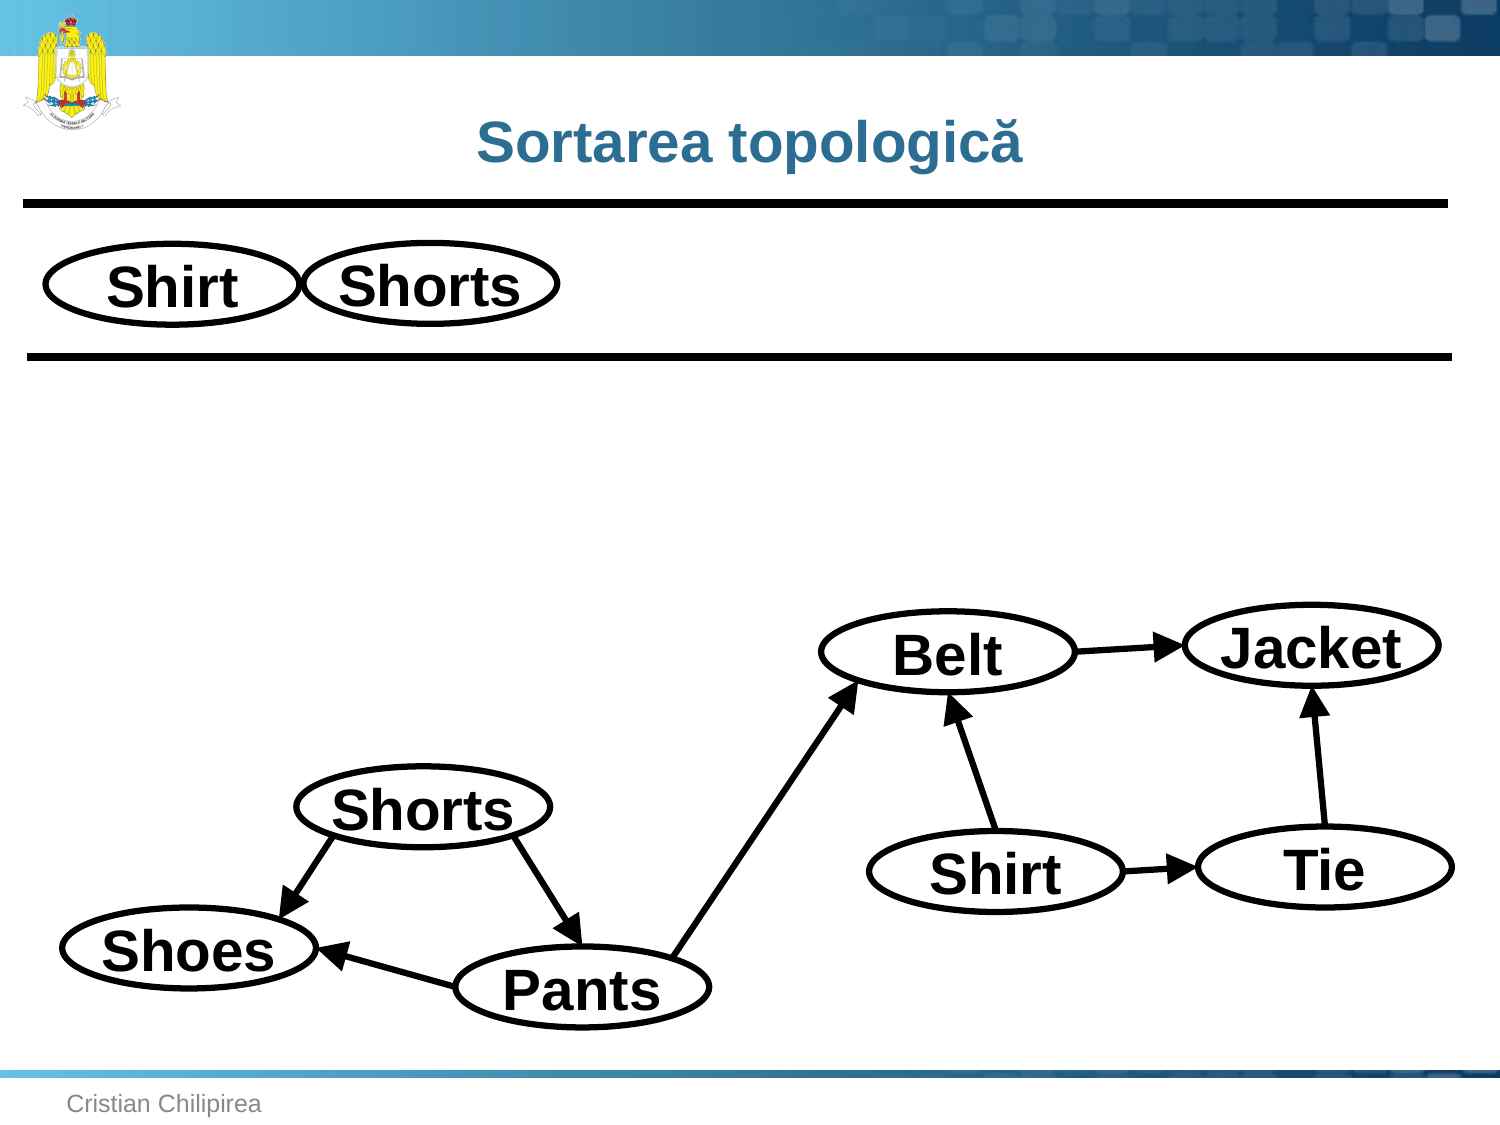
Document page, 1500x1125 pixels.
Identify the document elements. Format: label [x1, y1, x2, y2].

footer [51, 1083, 1157, 1125]
text_box [45, 243, 300, 325]
text_box [62, 604, 1452, 1028]
text_box [303, 242, 558, 324]
picture [0, 0, 1500, 130]
title [51, 102, 1449, 178]
picture [0, 1070, 1500, 1078]
